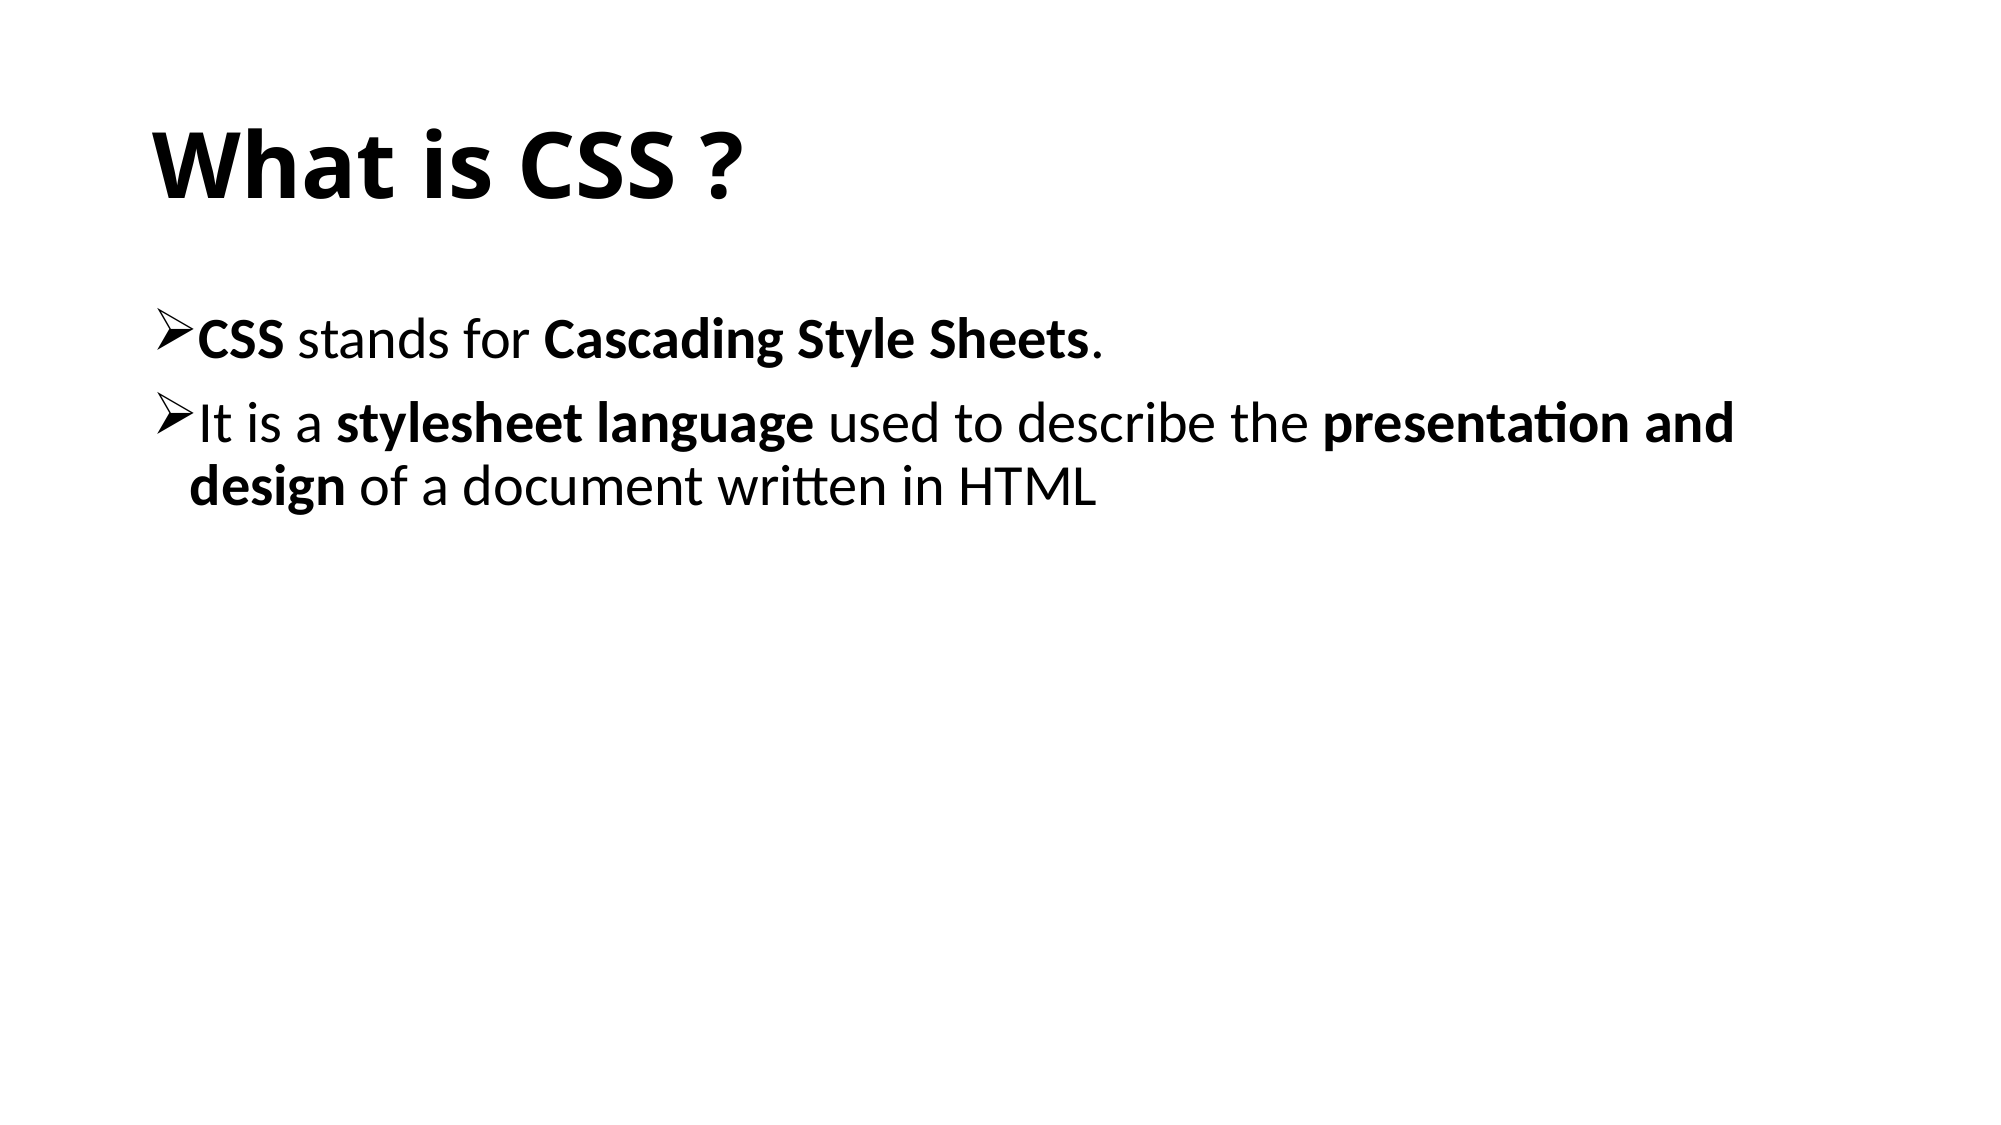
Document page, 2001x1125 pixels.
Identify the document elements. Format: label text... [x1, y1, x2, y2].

title What is CSS ? [137, 59, 1863, 278]
list CSS stands for Cascading Style Sheets. It is a stylesheet language used to describe the presentation and design of a document written in HTML [137, 301, 1863, 1015]
